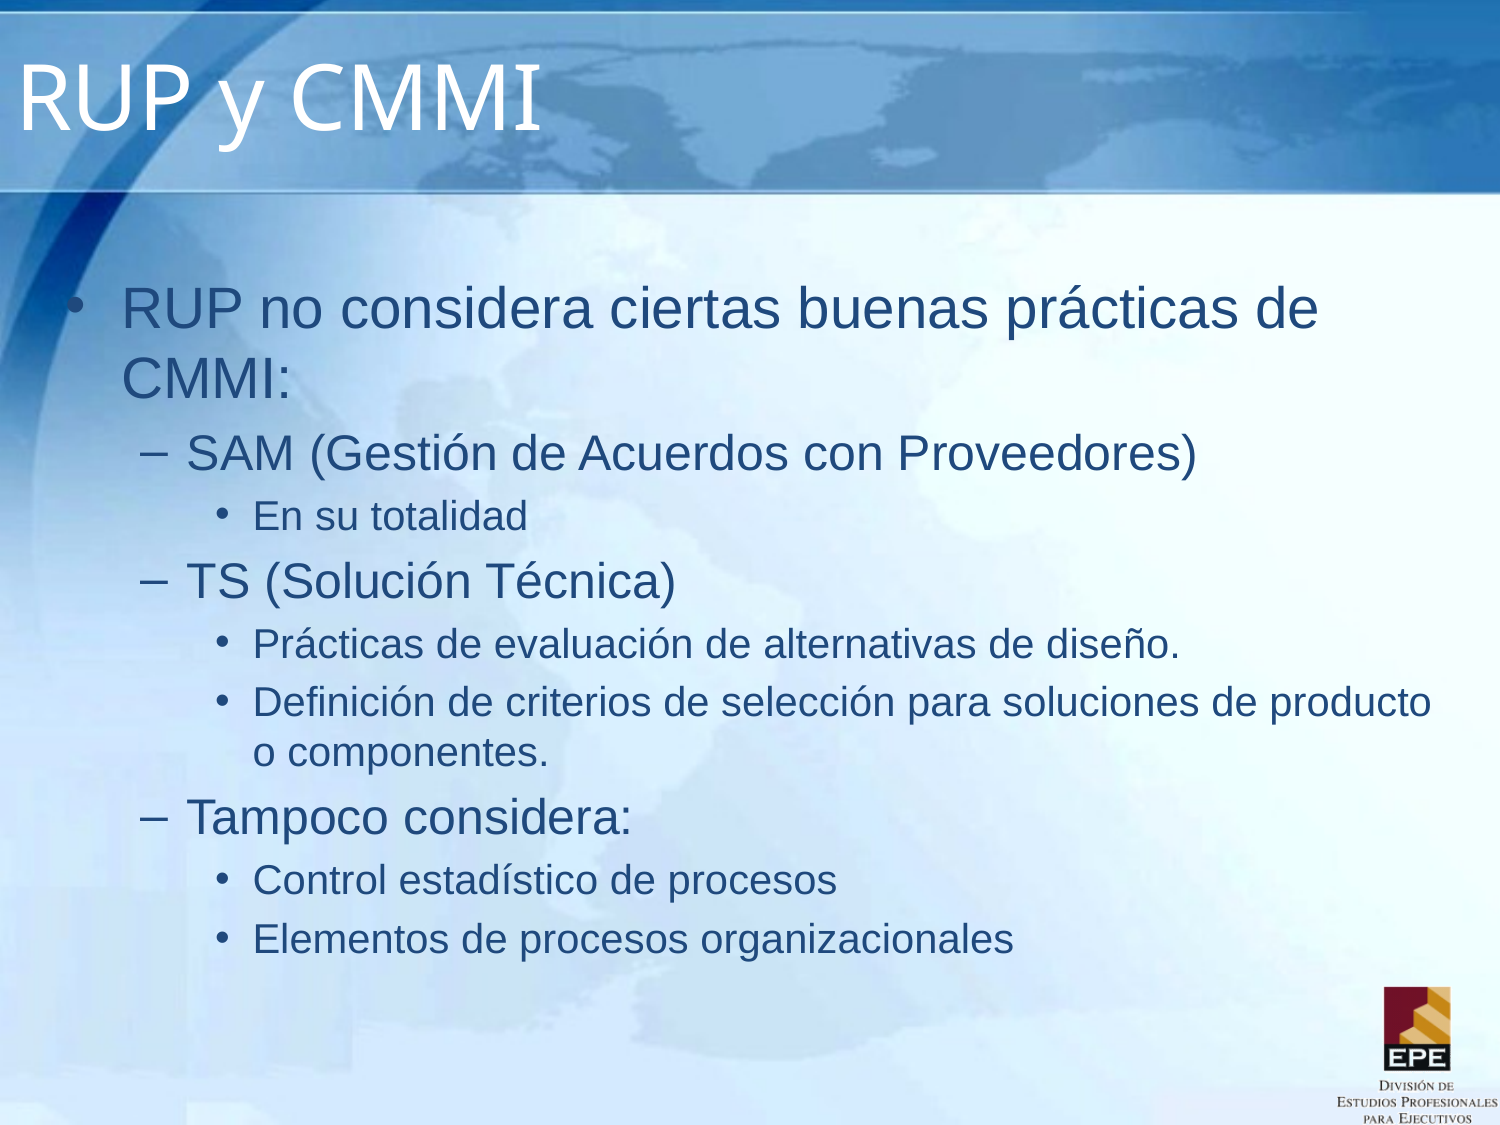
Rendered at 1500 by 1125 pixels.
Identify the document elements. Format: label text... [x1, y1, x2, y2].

picture [0, 0, 1500, 1125]
list RUP no considera ciertas buenas prácticas de CMMI: SAM (Gestión de Acuerdos con Proveedores) En su totalidad TS (Solución Técnica) Prácticas de evaluación de alternativas de diseño. Definición de criterios de selección para soluciones de producto o componentes. Tampoco considera: Control estadístico de procesos Elementos de procesos organizacionales [50, 262, 1475, 1005]
title RUP y CMMI [0, 0, 1350, 188]
